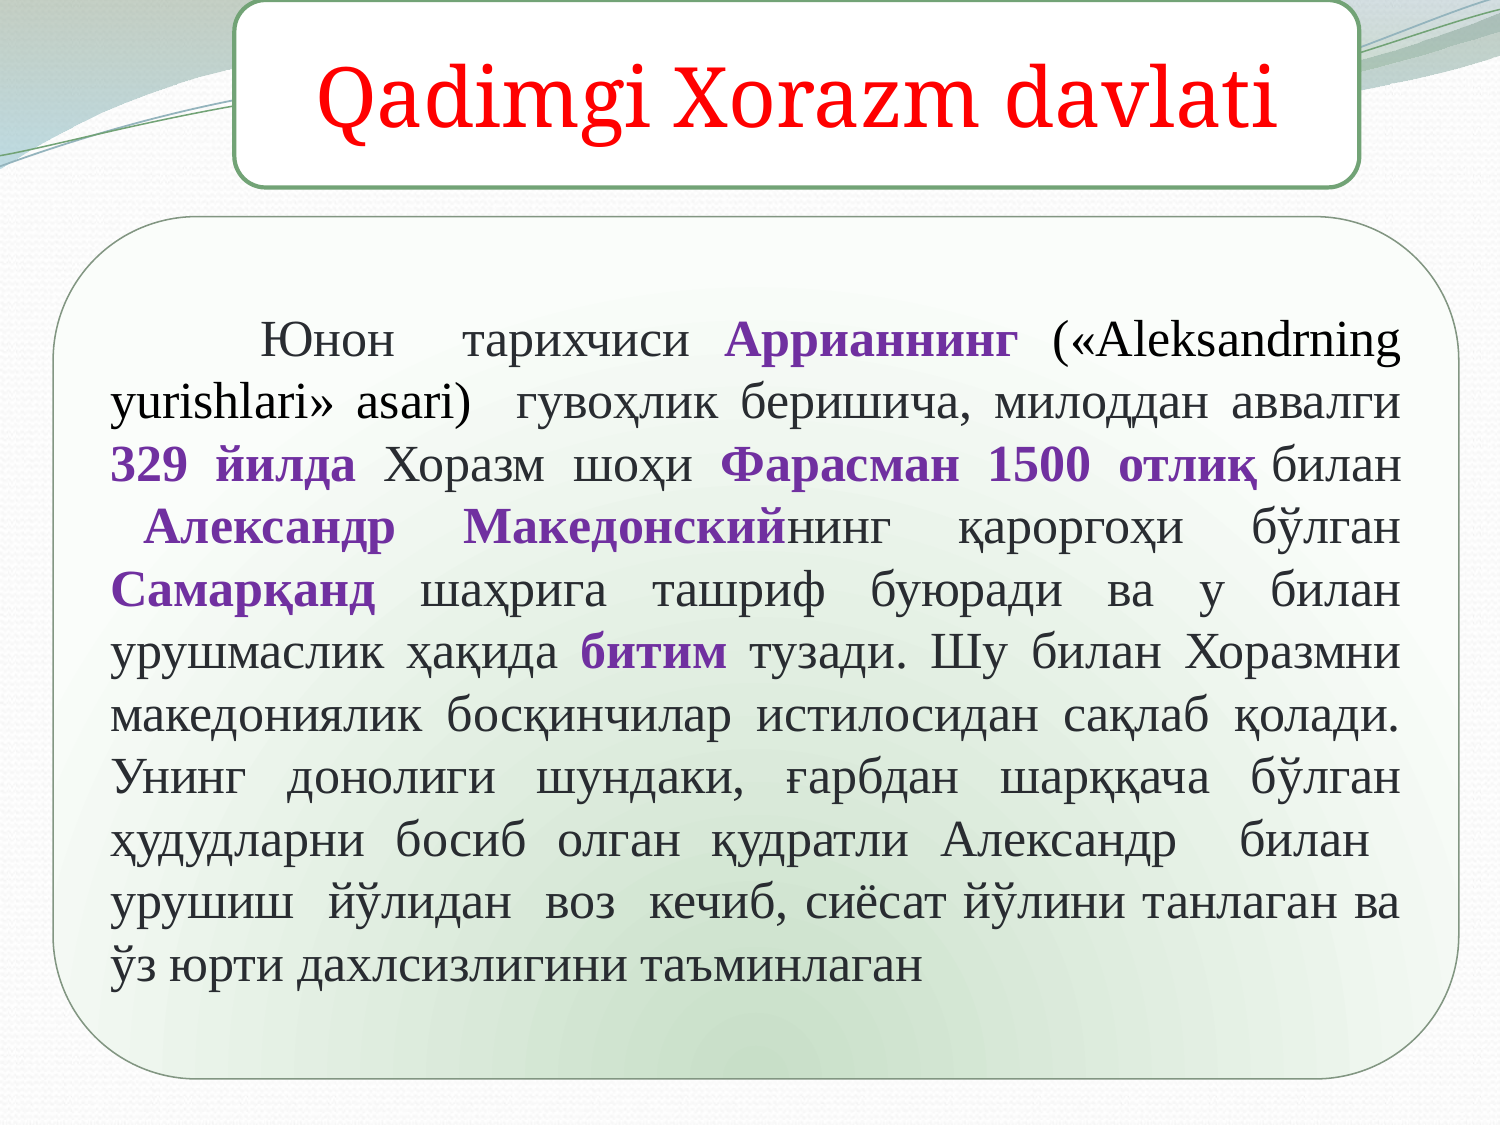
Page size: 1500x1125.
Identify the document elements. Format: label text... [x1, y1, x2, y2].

picture [40, 70, 232, 146]
picture [24, 146, 53, 156]
picture [168, 102, 232, 117]
text_box Юнон тарихчиси Аррианнинг («Aleksandrning yurishlari» asari) гувоҳлик беришича, милоддан аввалги 329 йилда Хоразм шоҳи Фарасман 1500 отлиқ билан Алeксандр Макeдoнскийнинг қароргоҳи бўлган Самарқанд шаҳрига ташриф буюради ва у билан урушмаслик ҳақида битим тузади. Шу билан Хоразмни македониялик босқинчилар истилосидан сақлаб қолади. Унинг донолиги шундаки, ғарбдан шарққача бўлган ҳудудларни босиб олган қудратли Александр билан урушиш йўлидан воз кечиб, сиёсат йўлини танлаган ва ўз юрти дахлсизлигини таъминлаган [52, 215, 1460, 1080]
text_box Qadimgi Xorazm davlati [232, 0, 1362, 190]
picture [0, 56, 1500, 1125]
